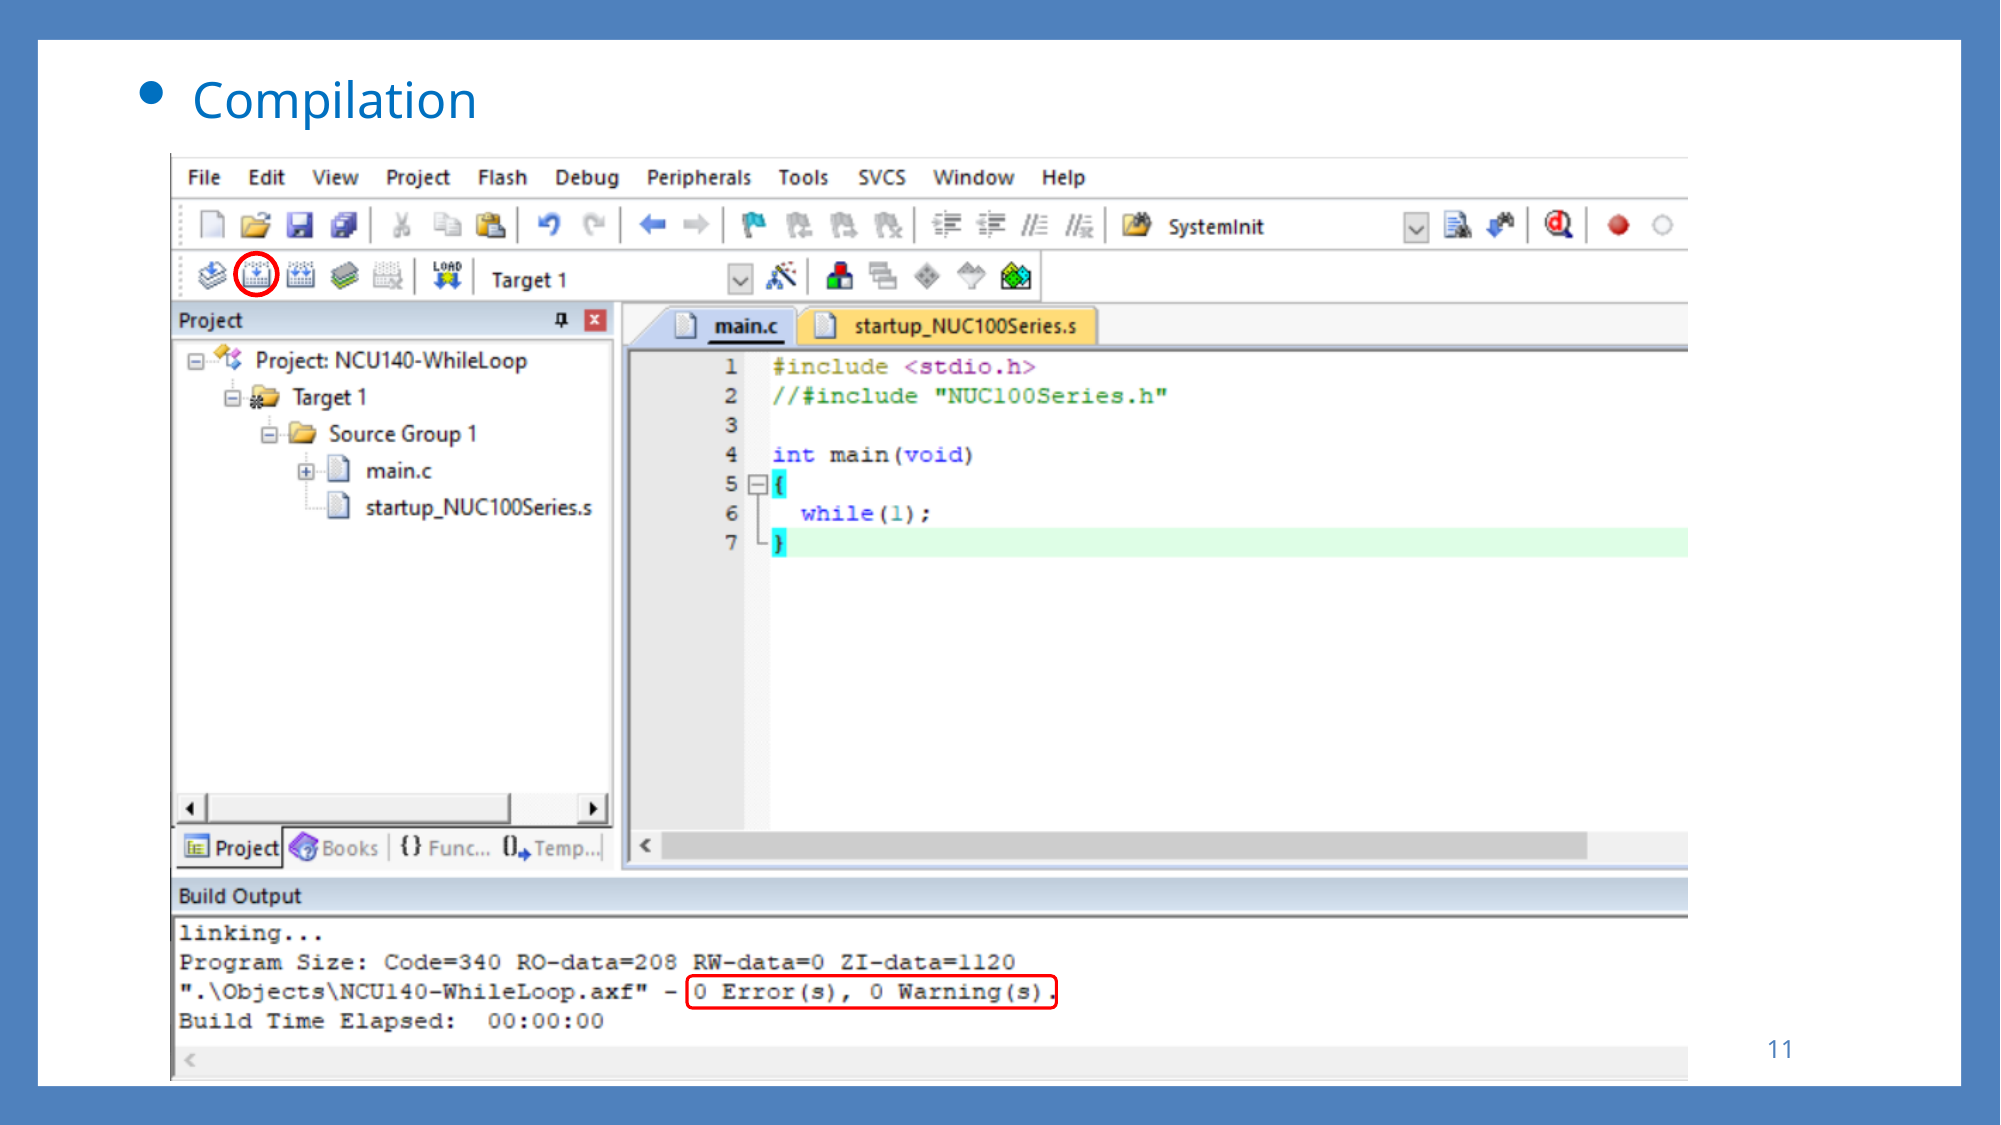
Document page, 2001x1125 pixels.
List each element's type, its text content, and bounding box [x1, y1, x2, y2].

slide_number 10 [1692, 1020, 1811, 1081]
picture [170, 153, 1688, 1082]
text_box Compilation [121, 60, 1606, 136]
